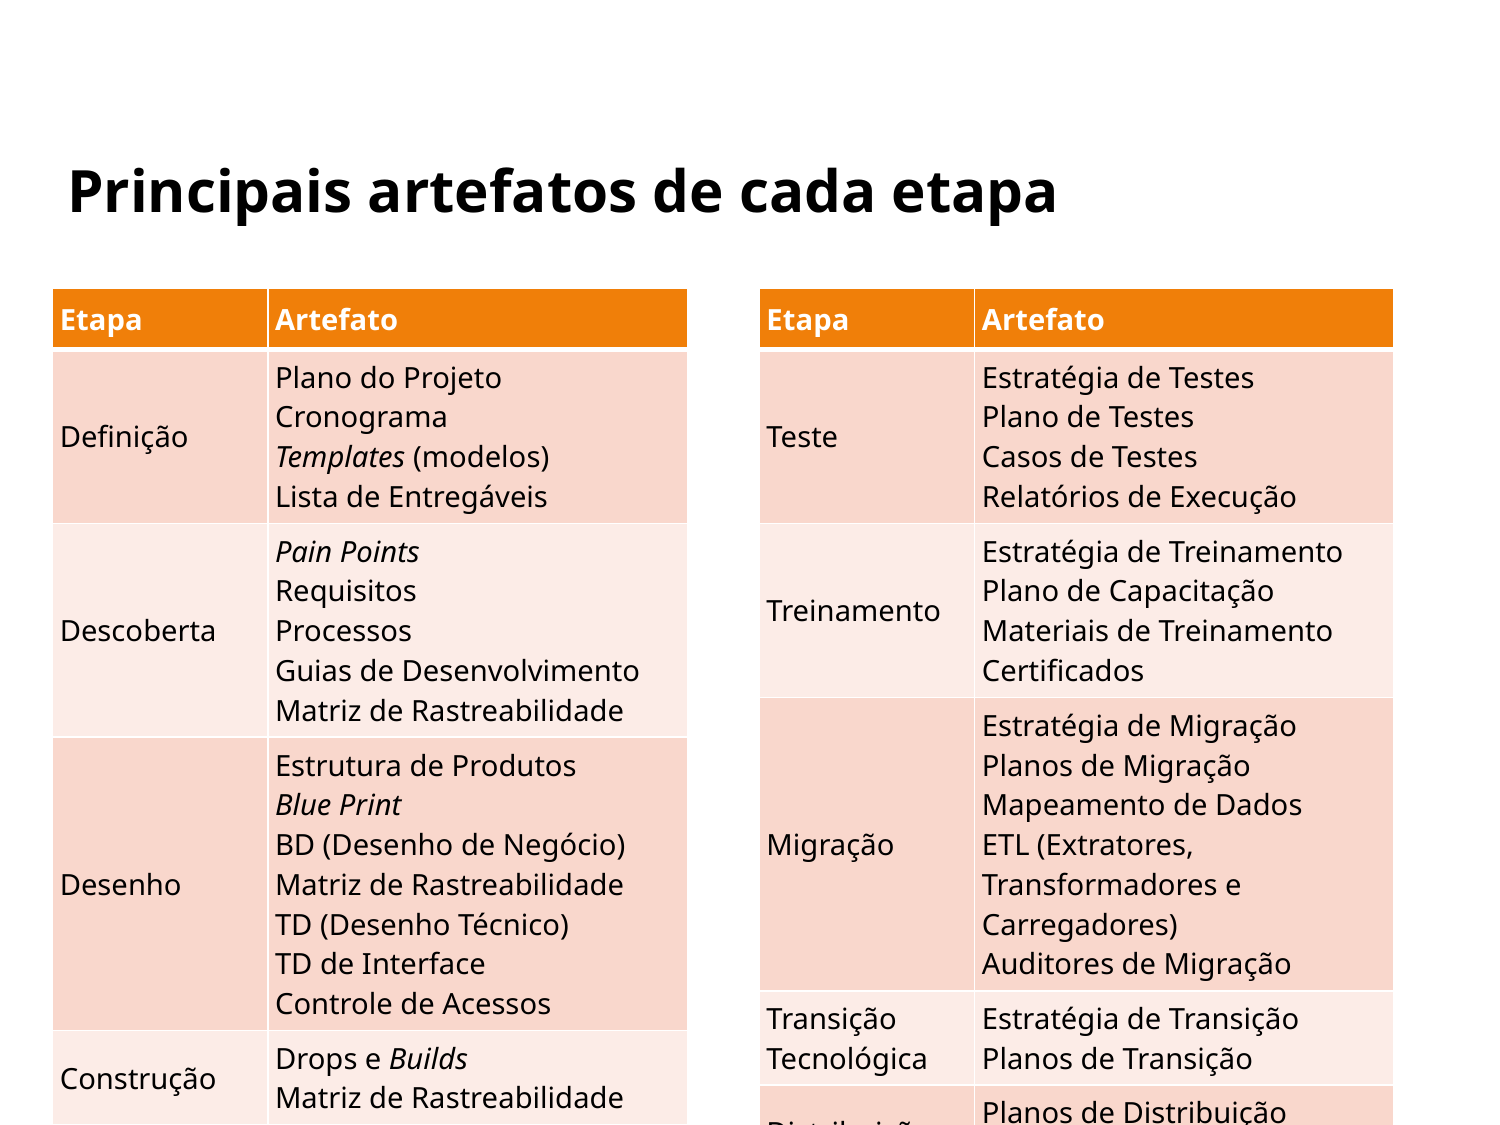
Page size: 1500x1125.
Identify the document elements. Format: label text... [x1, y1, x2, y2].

table_cell Estratégia de Treinamento Plano de Capacitação Materiais de Treinamento Certificados [975, 524, 1393, 697]
table_cell Drops e Builds Matriz de Rastreabilidade [269, 1031, 687, 1124]
table_header Artefato [975, 289, 1393, 347]
table_cell Migração [760, 698, 974, 990]
table_cell Teste [760, 352, 974, 523]
table_header Etapa [760, 289, 974, 347]
table_cell Plano do Projeto Cronograma Templates (modelos) Lista de Entregáveis [269, 352, 687, 523]
table_cell Pain Points Requisitos Processos Guias de Desenvolvimento Matriz de Rastreabilidade [269, 524, 687, 736]
table_cell Transição Tecnológica [760, 992, 974, 1084]
table_cell Estrutura de Produtos Blue Print BD (Desenho de Negócio) Matriz de Rastreabilidade TD (Desenho Técnico) TD de Interface Controle de Acessos [269, 738, 687, 1030]
table_cell Planos de Distribuição Manuais [975, 1086, 1393, 1125]
table_header Etapa [53, 289, 267, 347]
table_cell Estratégia de Transição Planos de Transição [975, 992, 1393, 1084]
table_cell Desenho [53, 738, 267, 1030]
table_header Artefato [269, 289, 687, 347]
title Principais artefatos de cada etapa [52, 106, 1450, 273]
table_cell Estratégia de Migração Planos de Migração Mapeamento de Dados ETL (Extratores, Transformadores e Carregadores) Auditores de Migração [975, 698, 1393, 990]
table_cell Distribuição [760, 1086, 974, 1125]
table_cell Estratégia de Testes Plano de Testes Casos de Testes Relatórios de Execução [975, 352, 1393, 523]
table_cell Treinamento [760, 524, 974, 697]
table_cell Definição [53, 352, 267, 523]
table_cell Construção [53, 1031, 267, 1124]
table_cell Descoberta [53, 524, 267, 736]
